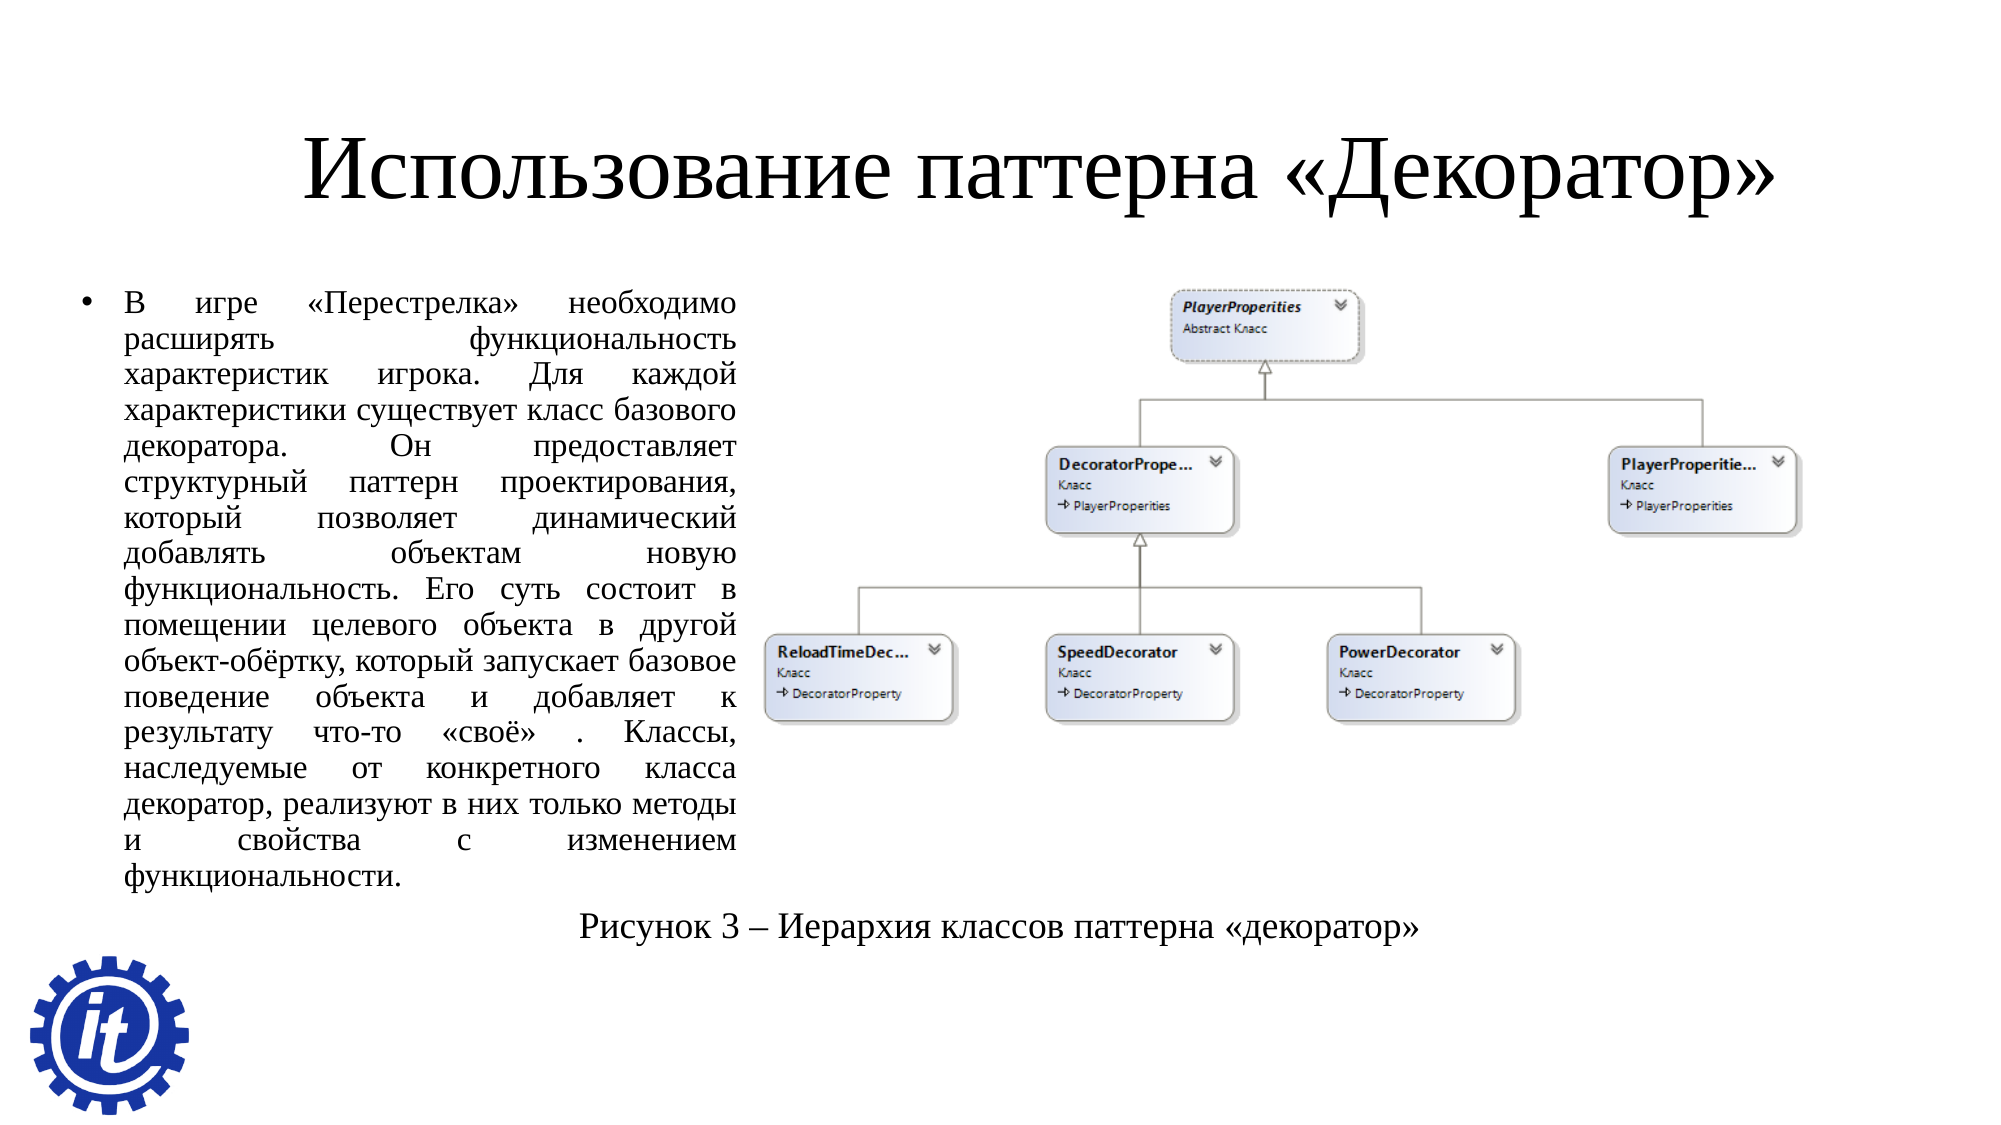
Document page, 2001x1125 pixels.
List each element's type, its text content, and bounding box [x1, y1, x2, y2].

title Использование паттерна «Декоратор» [137, 59, 1863, 278]
list В игре «Перестрелка» необходимо расширять функциональность характеристик игрока. Для каждой характеристики существует класс базового декоратора. Он предоставляет структурный паттерн проектирования, который позволяет динамический добавлять объектам новую функциональность. Его суть состоит в помещении целевого объекта в другой объект-обёртку, который запускает базовое поведение объекта и добавляет к результату что-то «своё» . Классы, наследуемые от конкретного класса декоратор, реализуют в них только методы и свойства с изменением функциональности. [66, 277, 753, 910]
text_box Рисунок 3 – Иерархия классов паттерна «декоратор» [550, 893, 1450, 954]
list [752, 277, 1808, 732]
picture [0, 954, 215, 1125]
